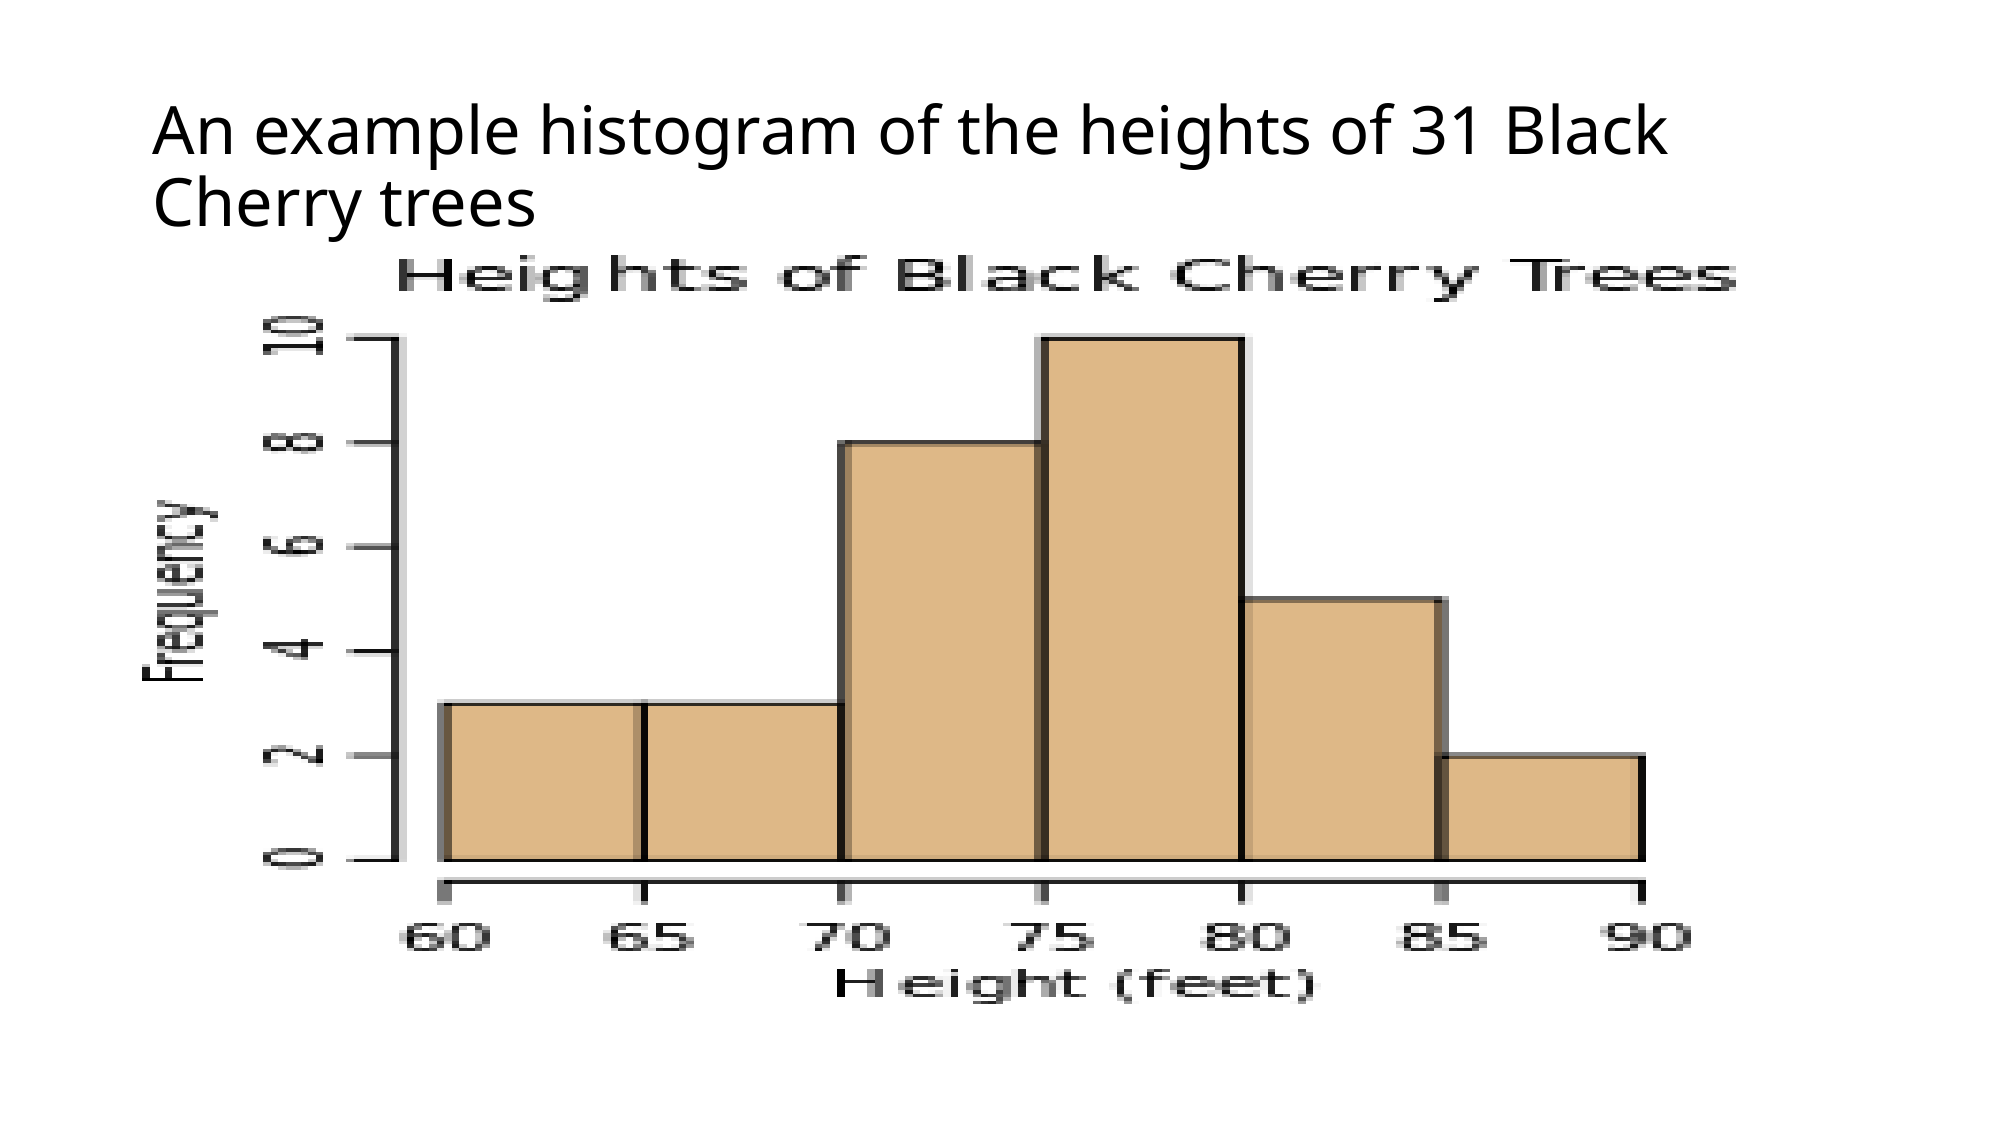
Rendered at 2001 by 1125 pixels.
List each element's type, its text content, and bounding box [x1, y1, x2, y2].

title An example histogram of the heights of 31 Black Cherry trees [137, 59, 1863, 278]
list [119, 231, 1782, 1012]
